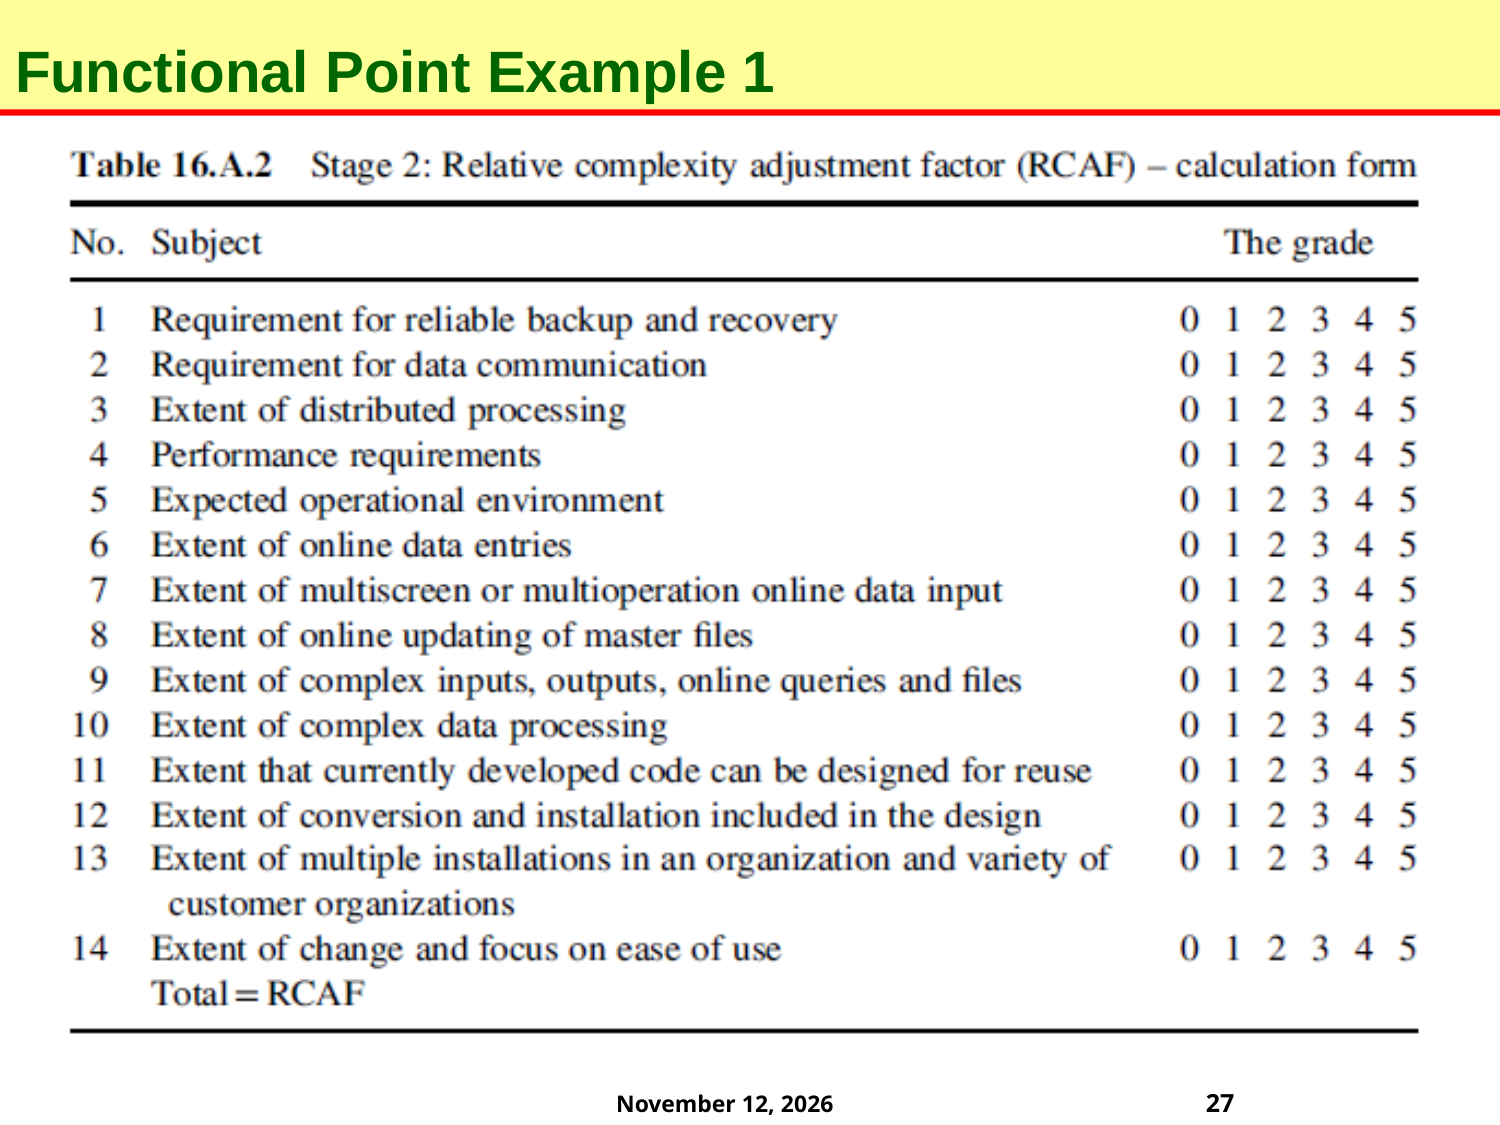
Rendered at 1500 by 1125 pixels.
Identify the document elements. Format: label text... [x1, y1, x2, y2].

title Functional Point Example 1 [0, 0, 1476, 138]
picture [62, 130, 1454, 1054]
